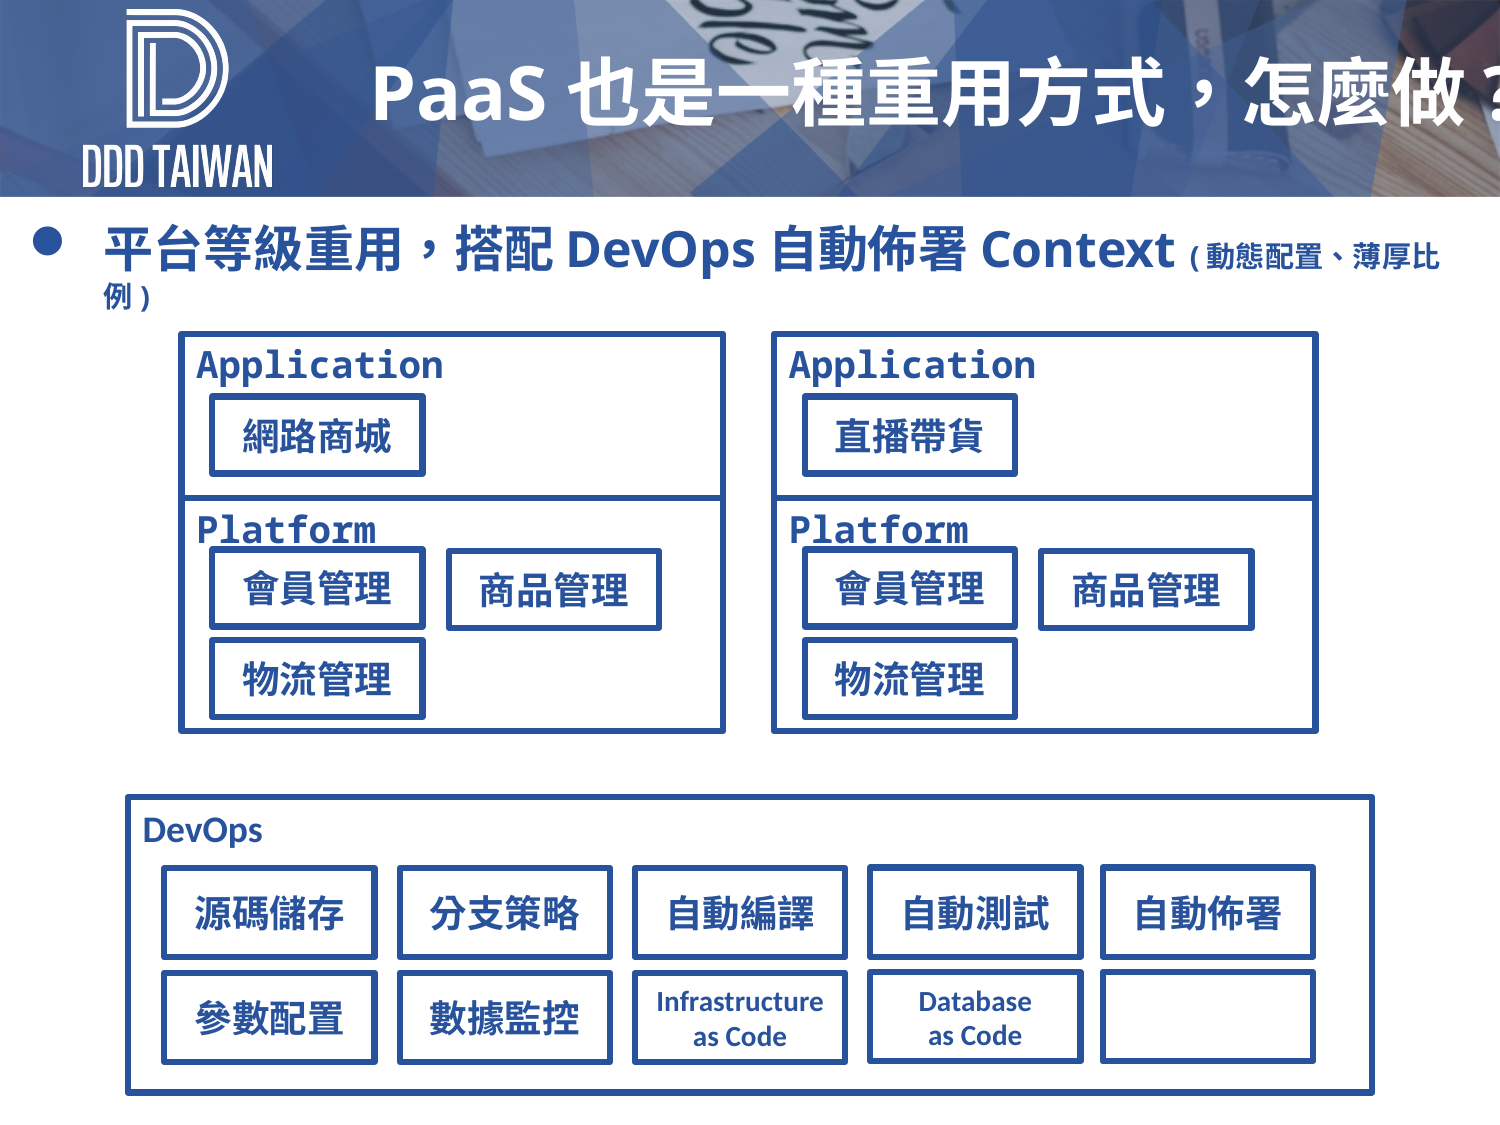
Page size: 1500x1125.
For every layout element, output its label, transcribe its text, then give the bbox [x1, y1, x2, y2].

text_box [181, 333, 724, 732]
picture [0, 9, 354, 187]
text_box Infrastructure as Code [633, 971, 847, 1064]
text_box 自動佈署 [1101, 865, 1315, 959]
text_box 參數配置 [162, 971, 377, 1064]
text_box 自動測試 [868, 865, 1083, 959]
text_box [773, 333, 1316, 732]
text_box 源碼儲存 [162, 866, 377, 959]
text_box 自動編譯 [633, 866, 847, 959]
text_box DevOps [126, 795, 1374, 1095]
text_box 數據監控 [398, 971, 612, 1064]
text_box Database as Code [868, 970, 1083, 1063]
list 平台等級重用，搭配DevOps自動佈署Context (動態配置、薄厚比例) [13, 206, 1487, 325]
text_box 分支策略 [398, 866, 612, 959]
title PaaS也是一種重用方式，怎麼做? [354, 0, 1500, 197]
text_box [1101, 970, 1315, 1063]
